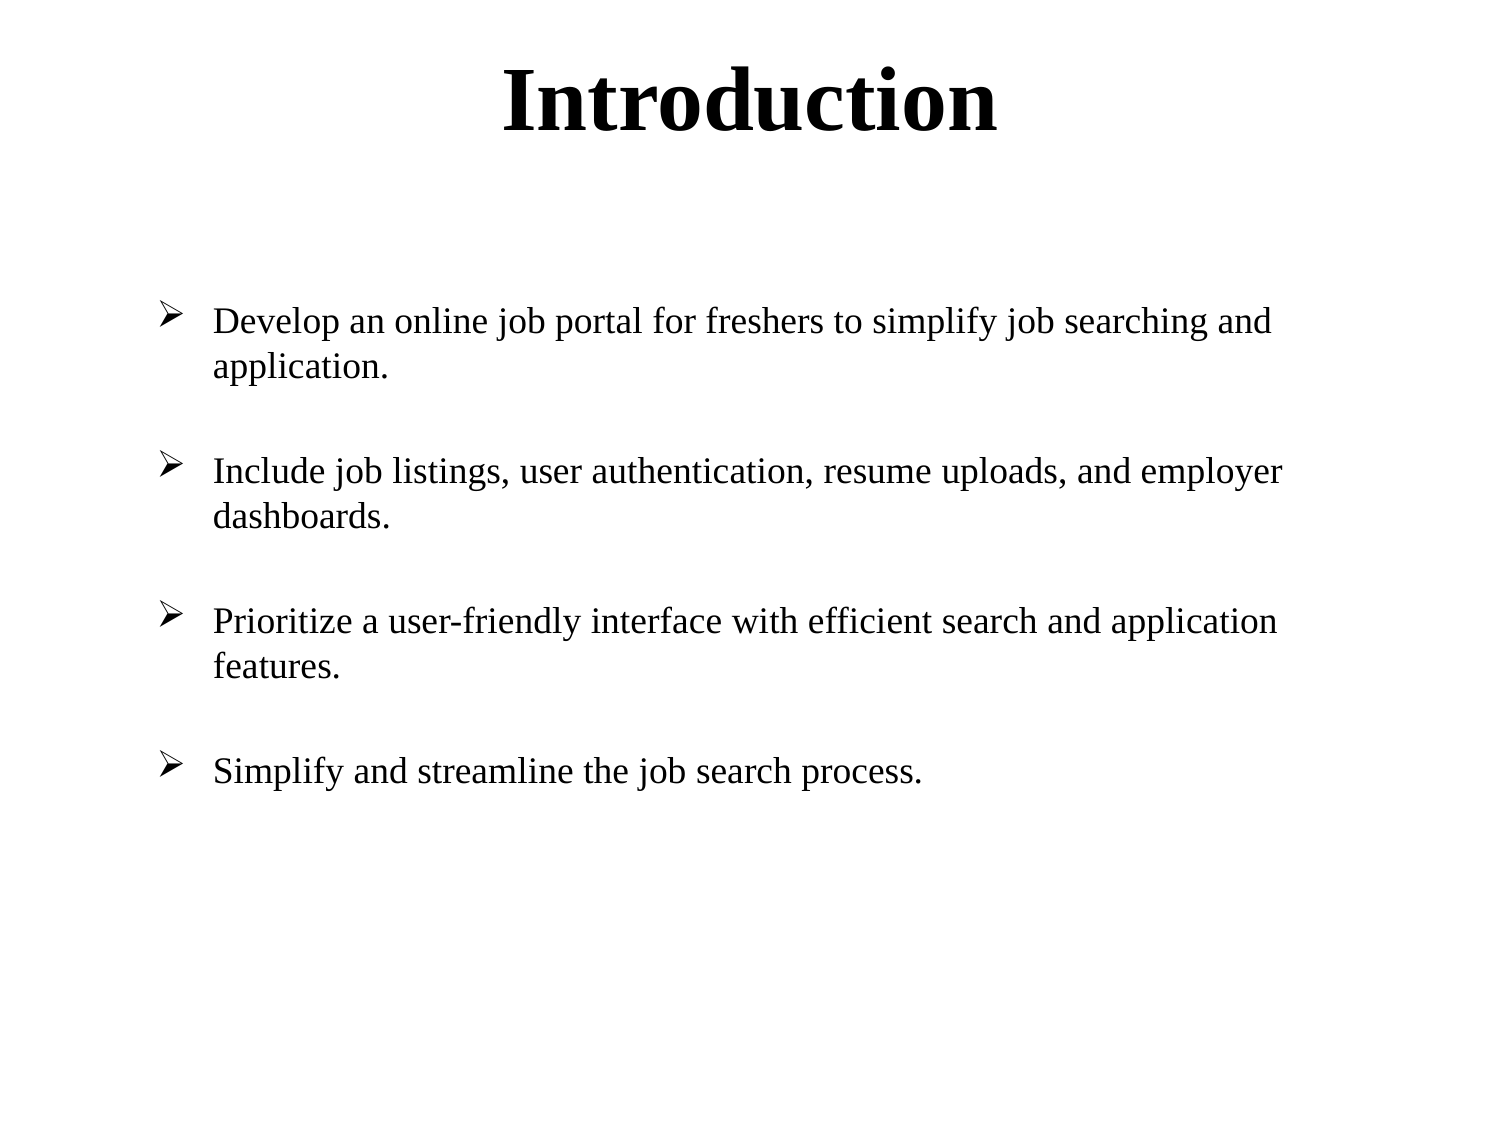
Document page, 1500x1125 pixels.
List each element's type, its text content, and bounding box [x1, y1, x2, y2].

title Introduction [75, 0, 1425, 188]
list Develop an online job portal for freshers to simplify job searching and application. Include job listings, user authentication, resume uploads, and employer dashboards. Prioritize a user-friendly interface with efficient search and application features. Simplify and streamline the job search process. [141, 288, 1359, 992]
